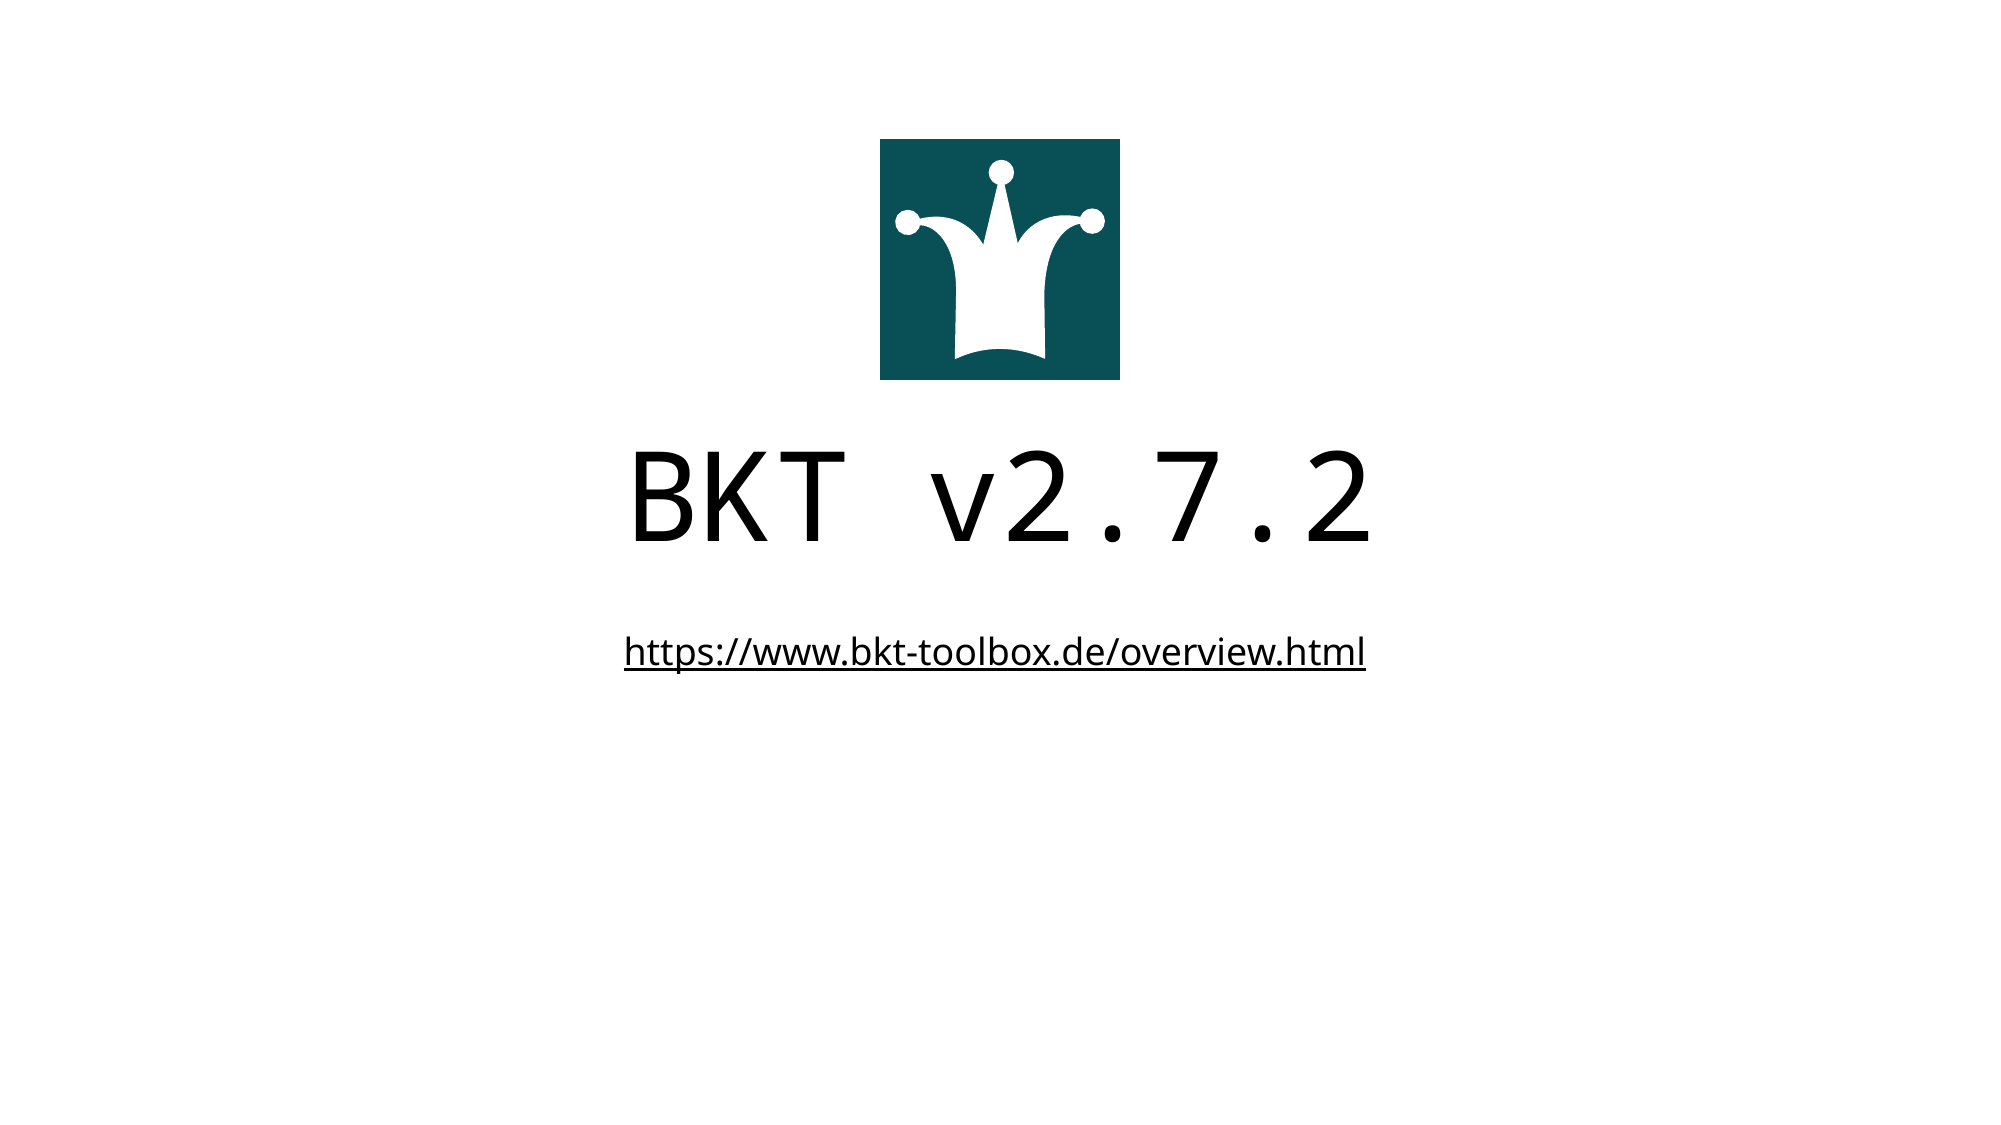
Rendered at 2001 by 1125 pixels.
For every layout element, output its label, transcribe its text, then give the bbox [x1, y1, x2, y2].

text_box https://www.bkt-toolbox.de/overview.html [608, 620, 1392, 687]
picture [879, 139, 1121, 380]
title BKT v2.7.2 [249, 184, 1750, 576]
